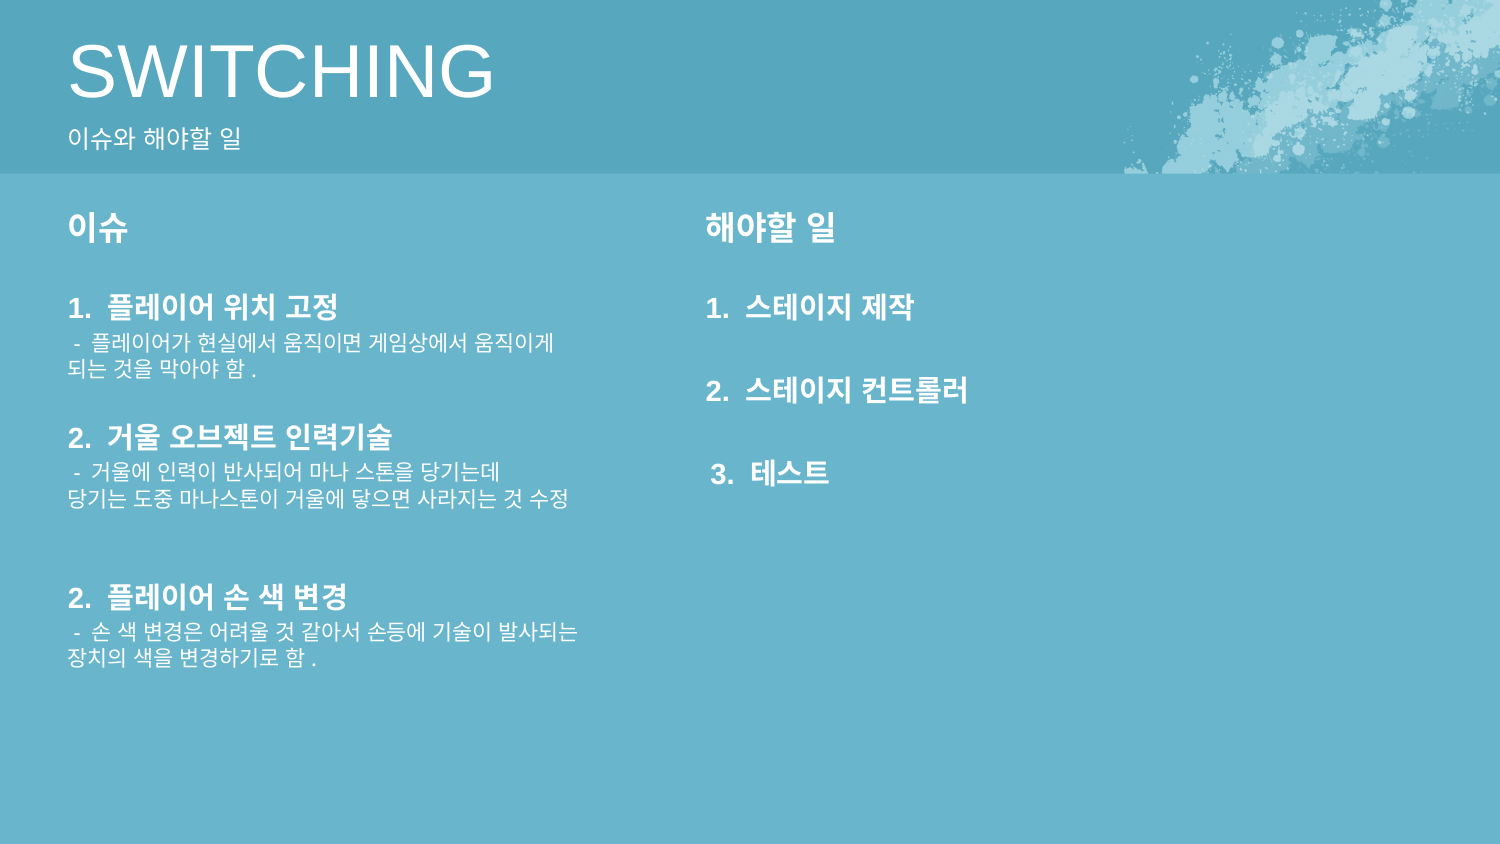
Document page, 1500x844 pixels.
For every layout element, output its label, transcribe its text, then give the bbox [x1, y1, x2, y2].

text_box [52, 581, 609, 680]
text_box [52, 291, 574, 391]
text_box 이슈 [53, 211, 511, 243]
text_box 1. 스테이지 제작 [690, 291, 1149, 323]
list 이슈와 해야할 일 [53, 114, 1500, 162]
text_box 3. 테스트 [695, 457, 1153, 489]
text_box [52, 421, 609, 520]
picture [0, 0, 1500, 173]
text_box 해야할 일 [690, 211, 1149, 243]
text_box 2. 스테이지 컨트롤러 [690, 374, 1149, 406]
list SWITCHING [53, 20, 1500, 114]
